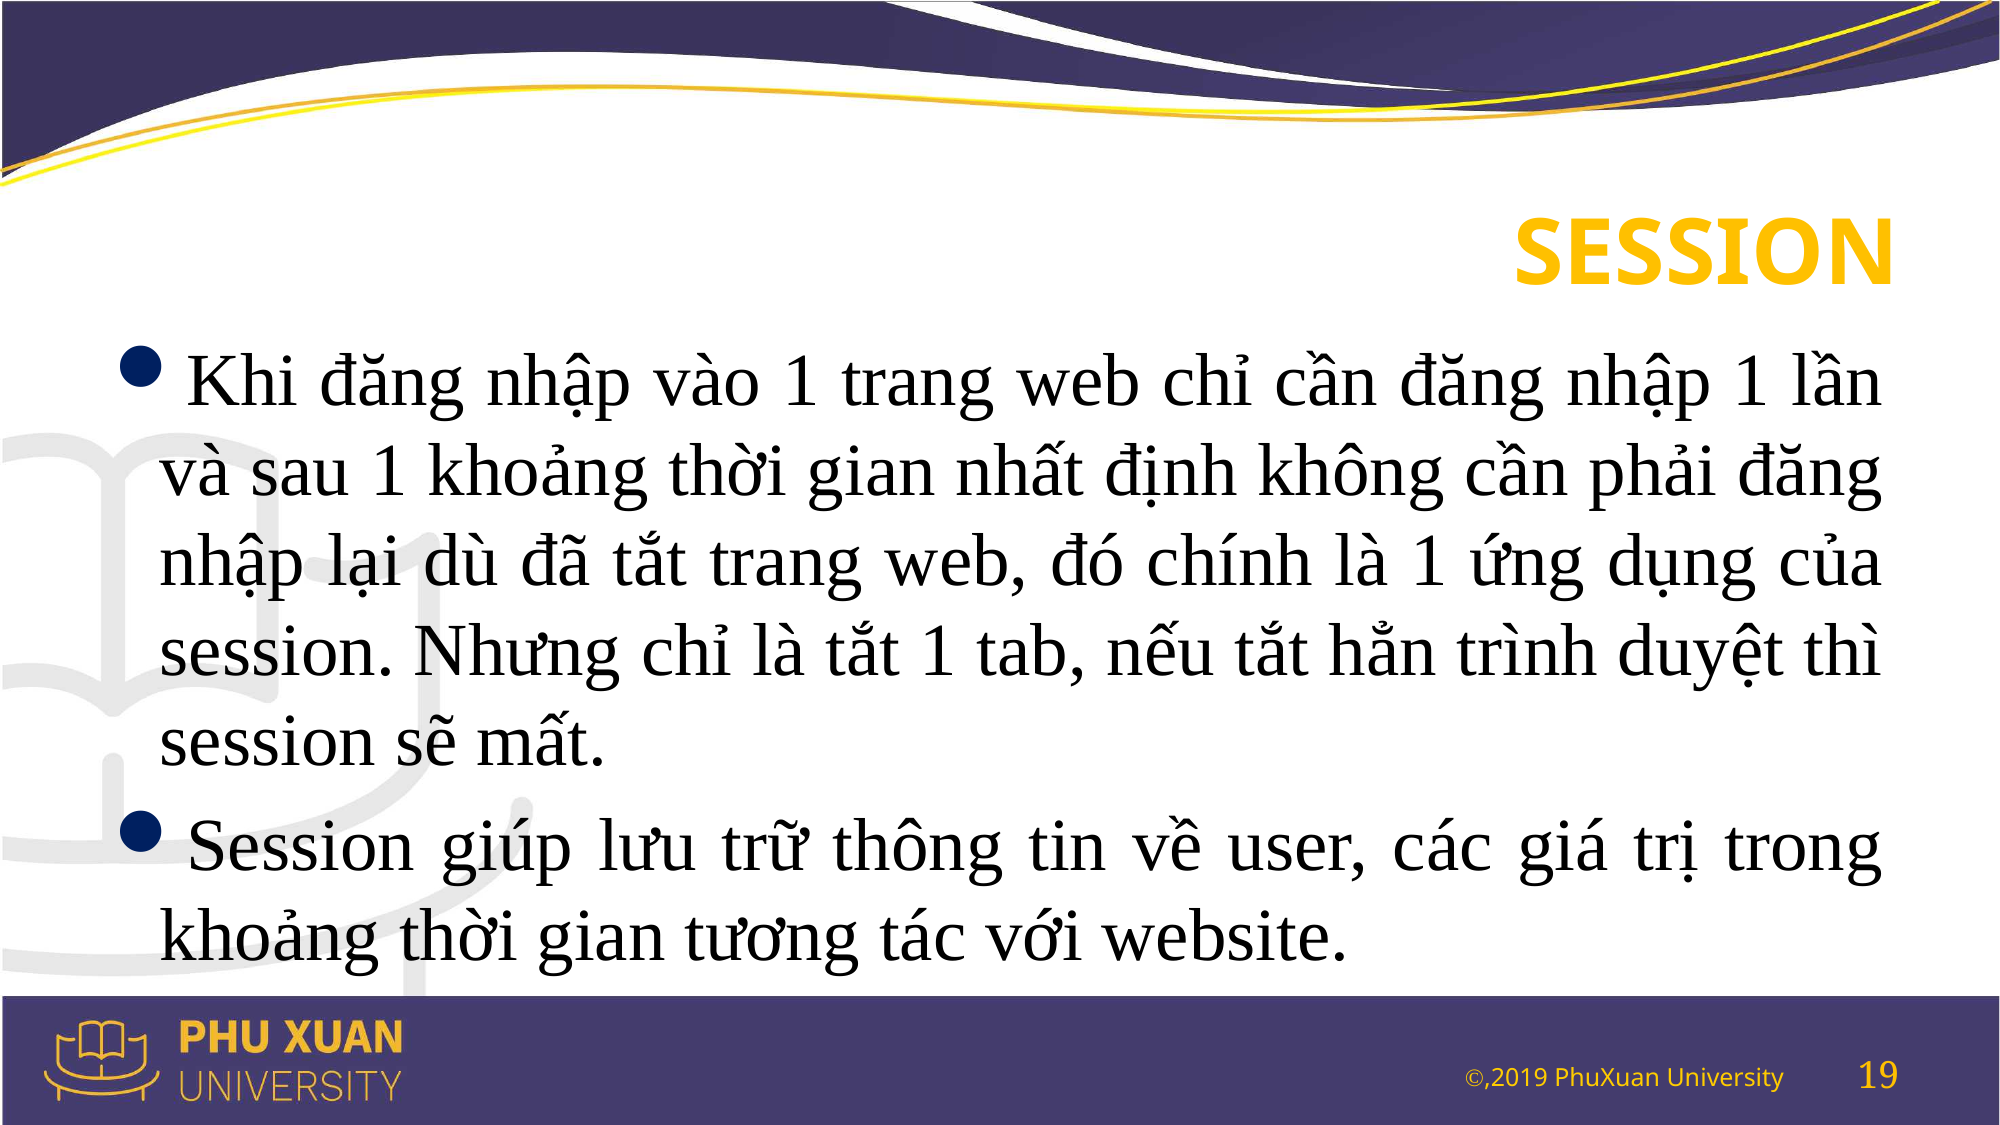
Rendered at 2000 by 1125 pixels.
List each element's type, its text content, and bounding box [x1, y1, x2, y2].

title SESSION [99, 115, 1900, 304]
list Khi đăng nhập vào 1 trang web chỉ cần đăng nhập 1 lần và sau 1 khoảng thời gian nhất định không cần phải đăng nhập lại dù đã tắt trang web, đó chính là 1 ứng dụng của session. Nhưng chỉ là tắt 1 tab, nếu tắt hẳn trình duyệt thì session sẽ mất. Session giúp lưu trữ thông tin về user, các giá trị trong khoảng thời gian tương tác với website. [99, 322, 1900, 1043]
picture [0, 0, 2000, 1125]
slide_number 19 [1732, 1042, 1900, 1103]
